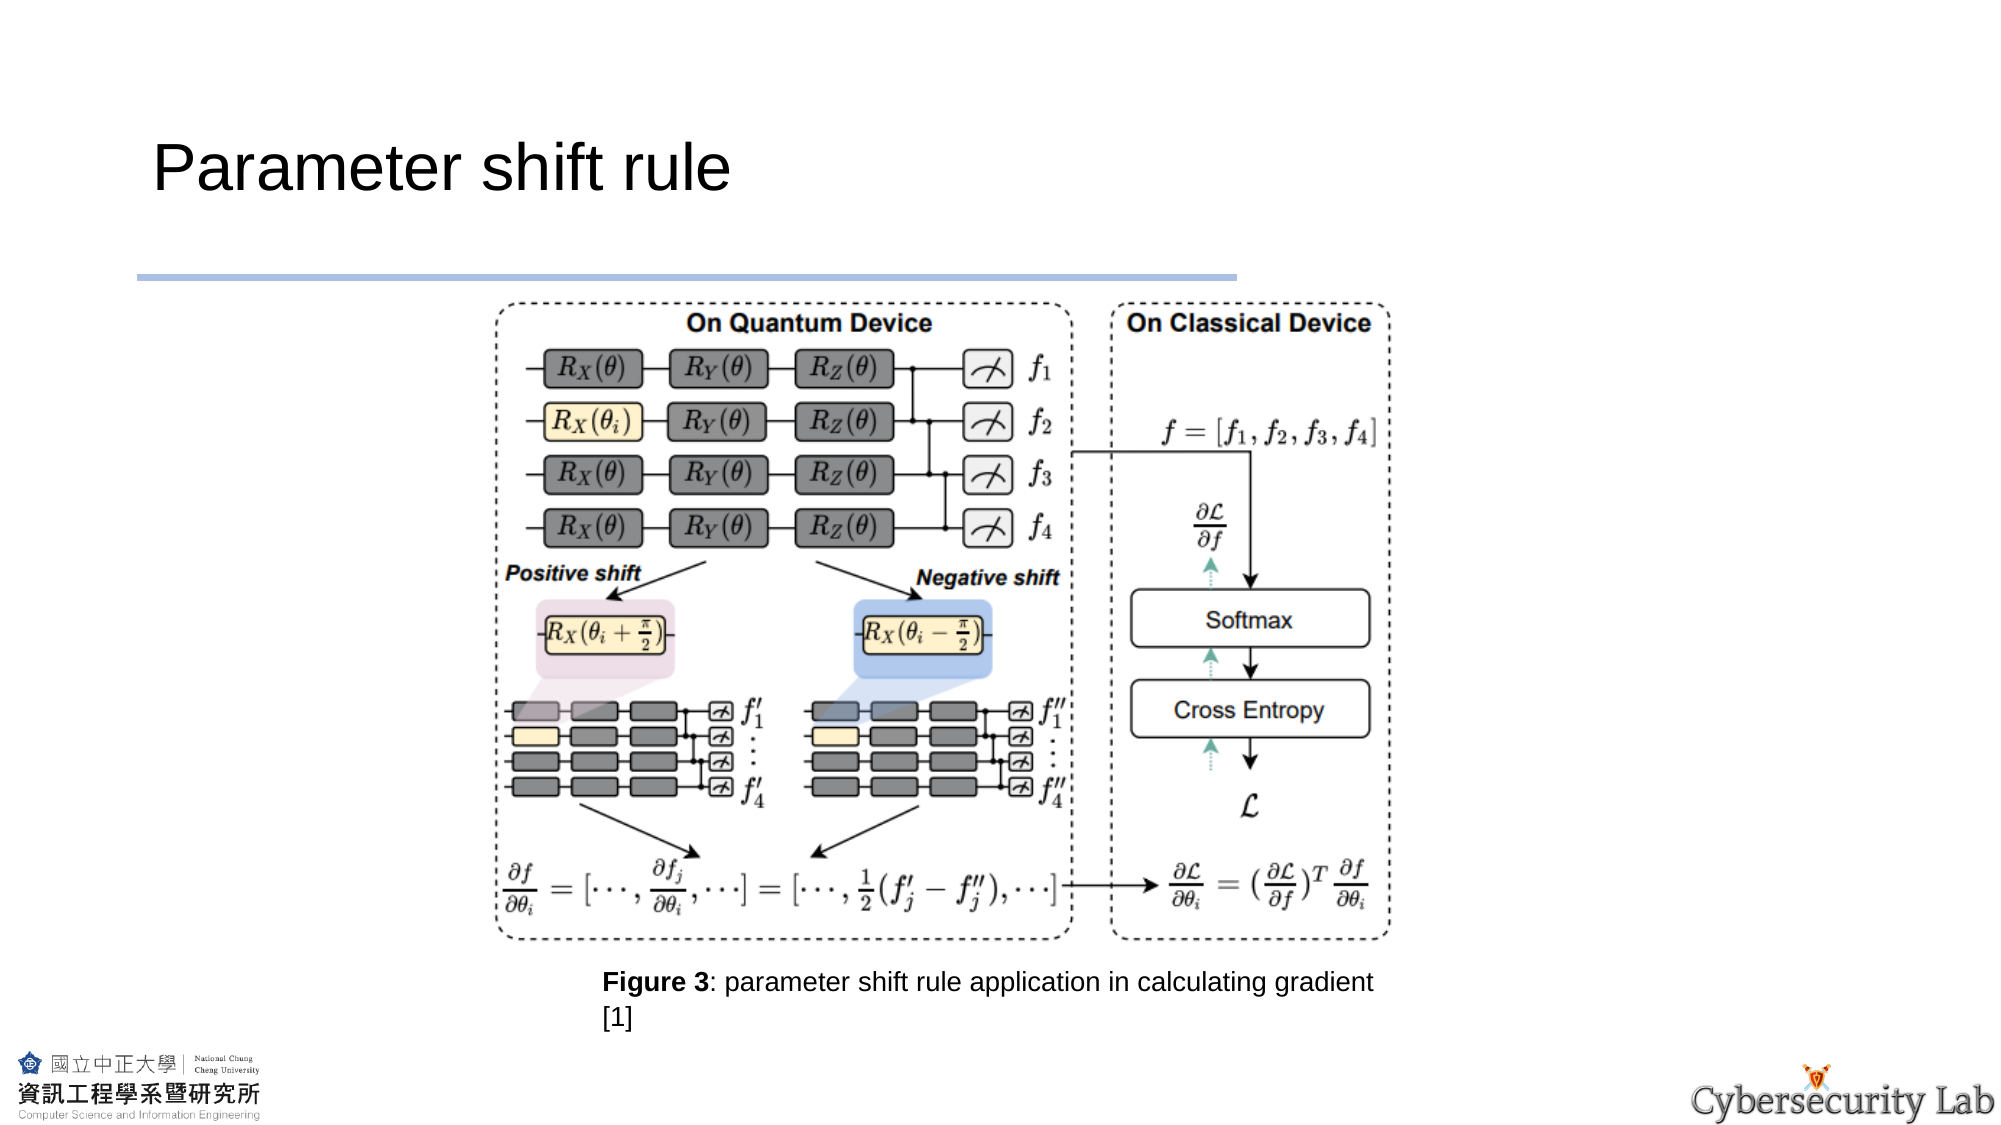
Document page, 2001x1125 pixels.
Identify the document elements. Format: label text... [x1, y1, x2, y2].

picture [1685, 1063, 2000, 1125]
picture [487, 290, 1399, 947]
list Figure 3: parameter shift rule application in calculating gradient [1] [512, 960, 1438, 1042]
title Parameter shift rule [137, 59, 1863, 278]
picture [3, 1043, 272, 1125]
